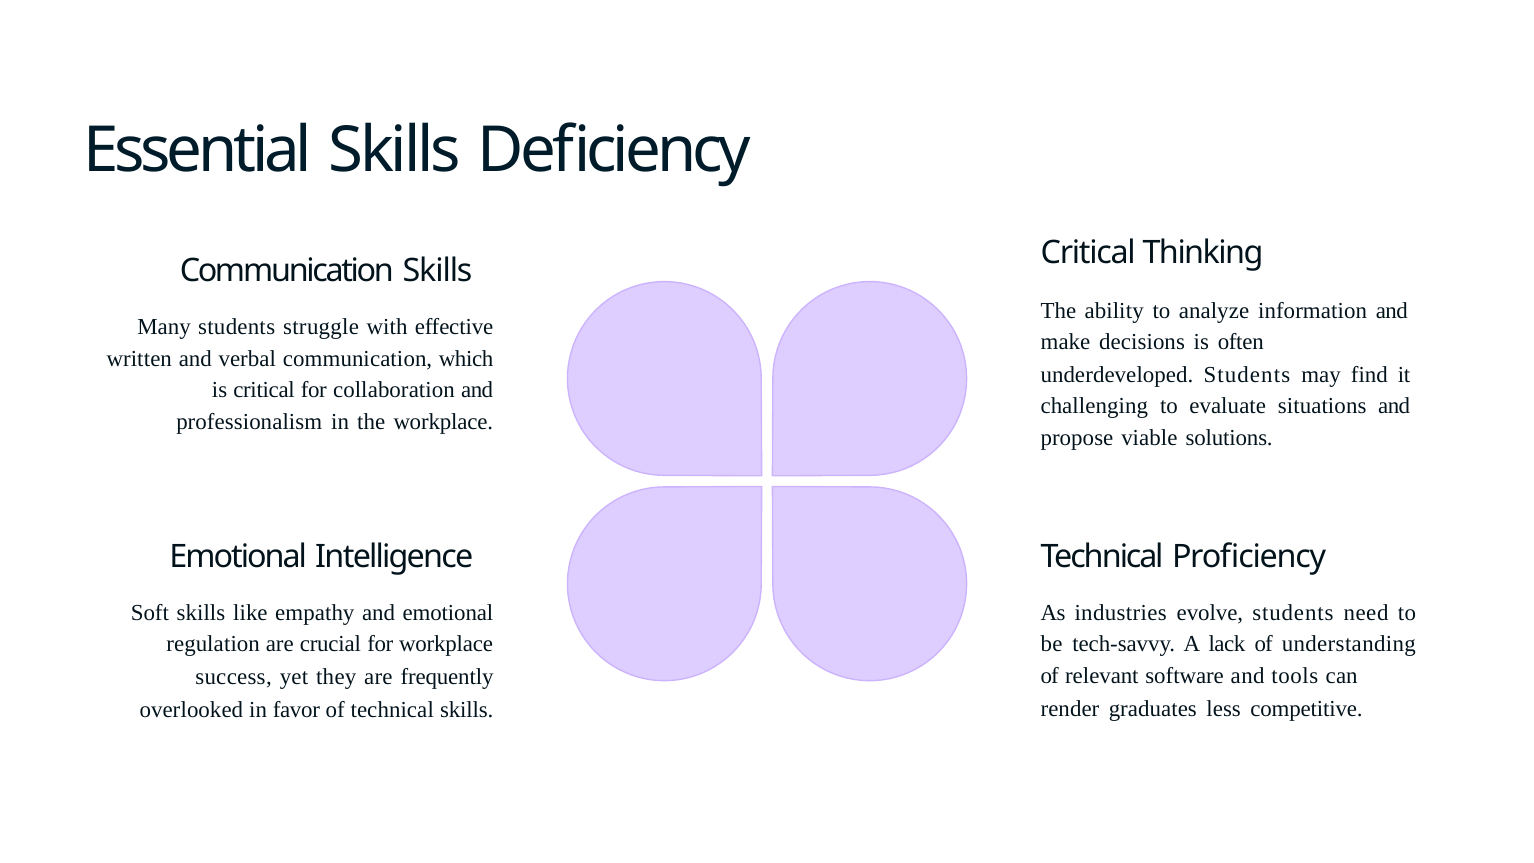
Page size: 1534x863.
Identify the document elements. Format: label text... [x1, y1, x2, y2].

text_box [566, 485, 763, 682]
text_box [771, 485, 968, 682]
text_box Technical Proficiency [1038, 532, 1346, 574]
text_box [566, 280, 763, 477]
text_box Critical Thinking [1038, 229, 1280, 271]
text_box Soft skills like empathy and emotional regulation are crucial for workplace success, yet they are frequently overlooked in favor of technical skills. [122, 591, 494, 722]
text_box The ability to analyze information and make decisions is often underdeveloped. Students may find it challenging to evaluate situations and propose viable solutions. [1038, 289, 1411, 451]
text_box As industries evolve, students need to be tech-savvy. A lack of understanding of relevant software and tools can render graduates less competitive. [1038, 591, 1418, 722]
title Essential Skills Deficiency [81, 86, 1085, 253]
text_box Emotional Intelligence [167, 532, 493, 574]
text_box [771, 280, 968, 477]
text_box Many students struggle with effective written and verbal communication, which is critical for collaboration and professionalism in the workplace. [93, 305, 494, 434]
text_box Communication Skills [177, 246, 493, 288]
